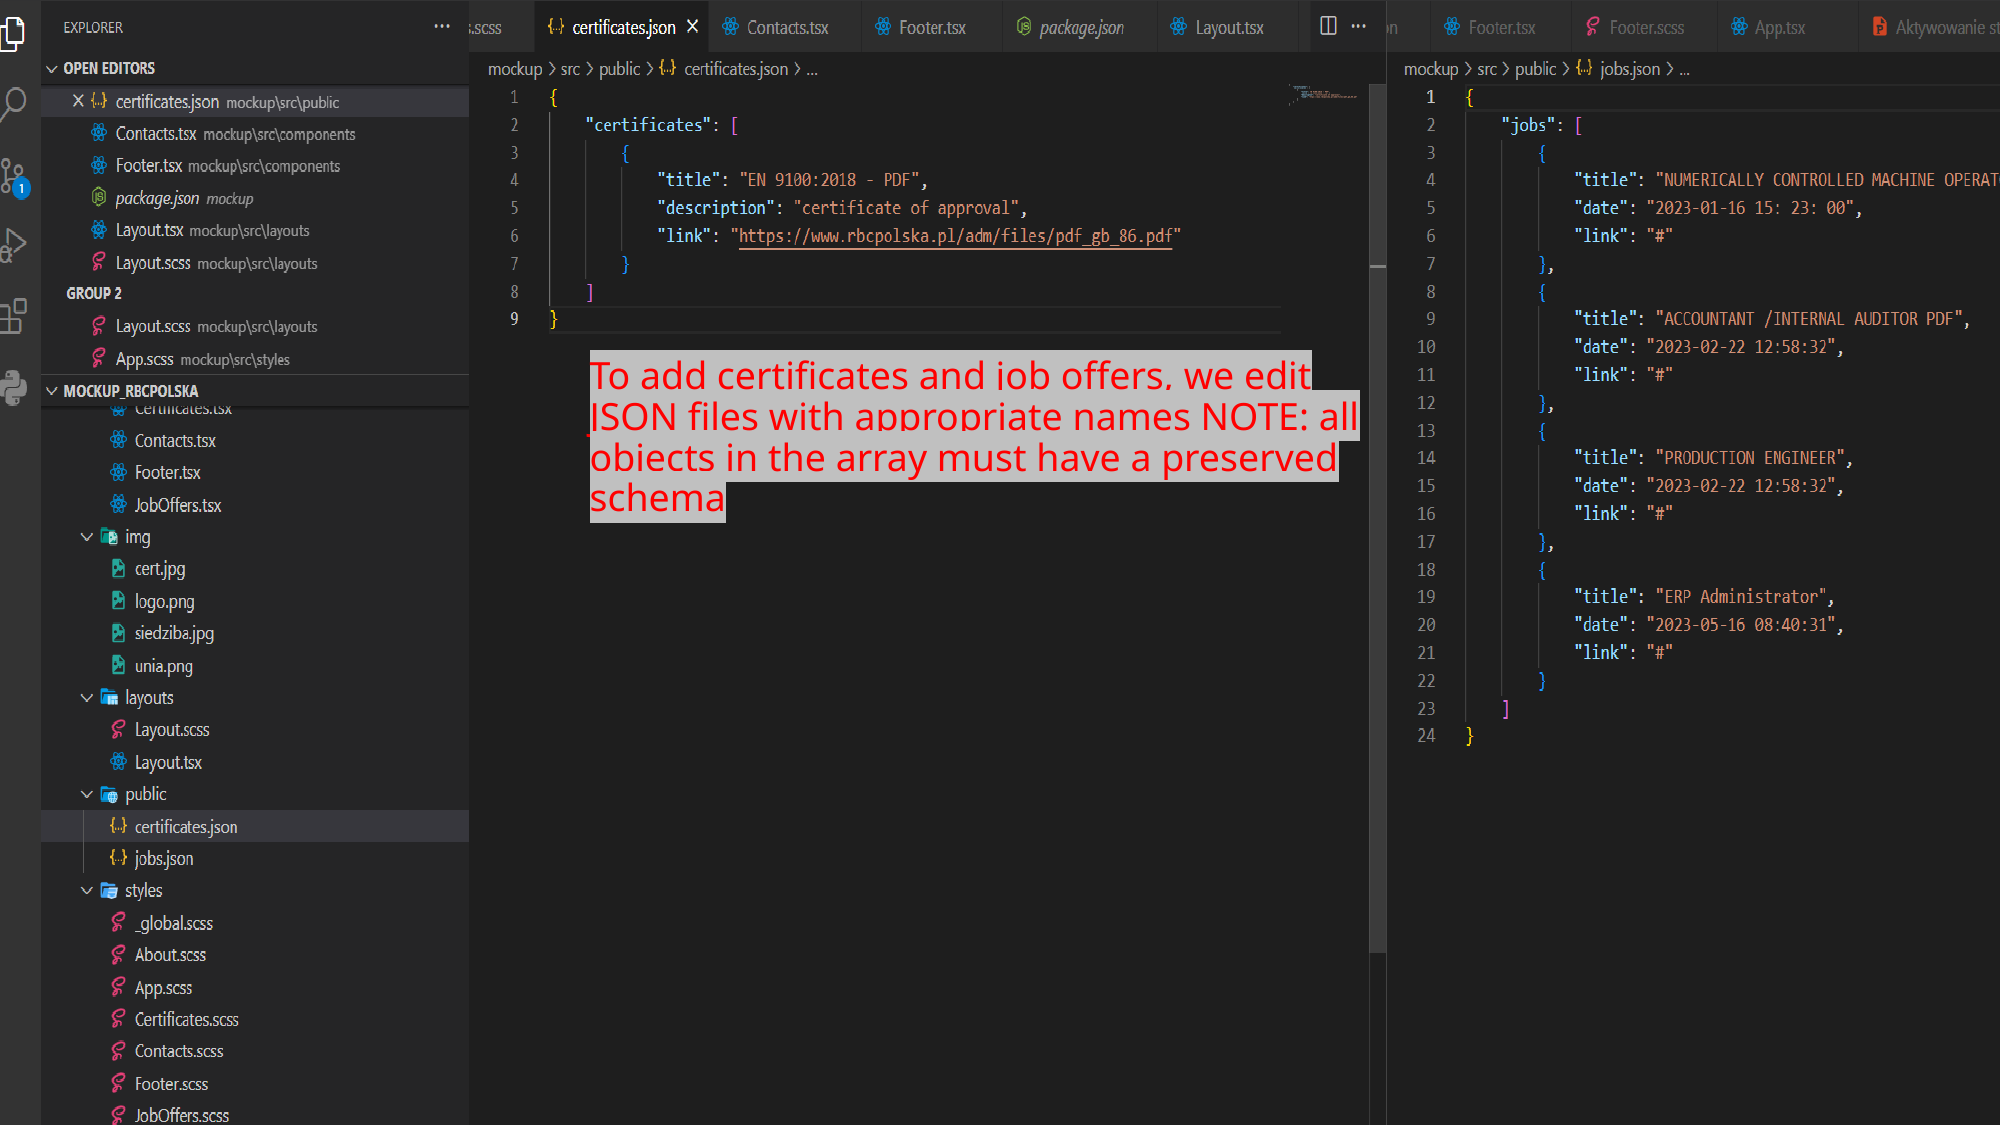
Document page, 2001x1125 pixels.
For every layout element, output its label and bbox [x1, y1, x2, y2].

list [0, 0, 2000, 1125]
